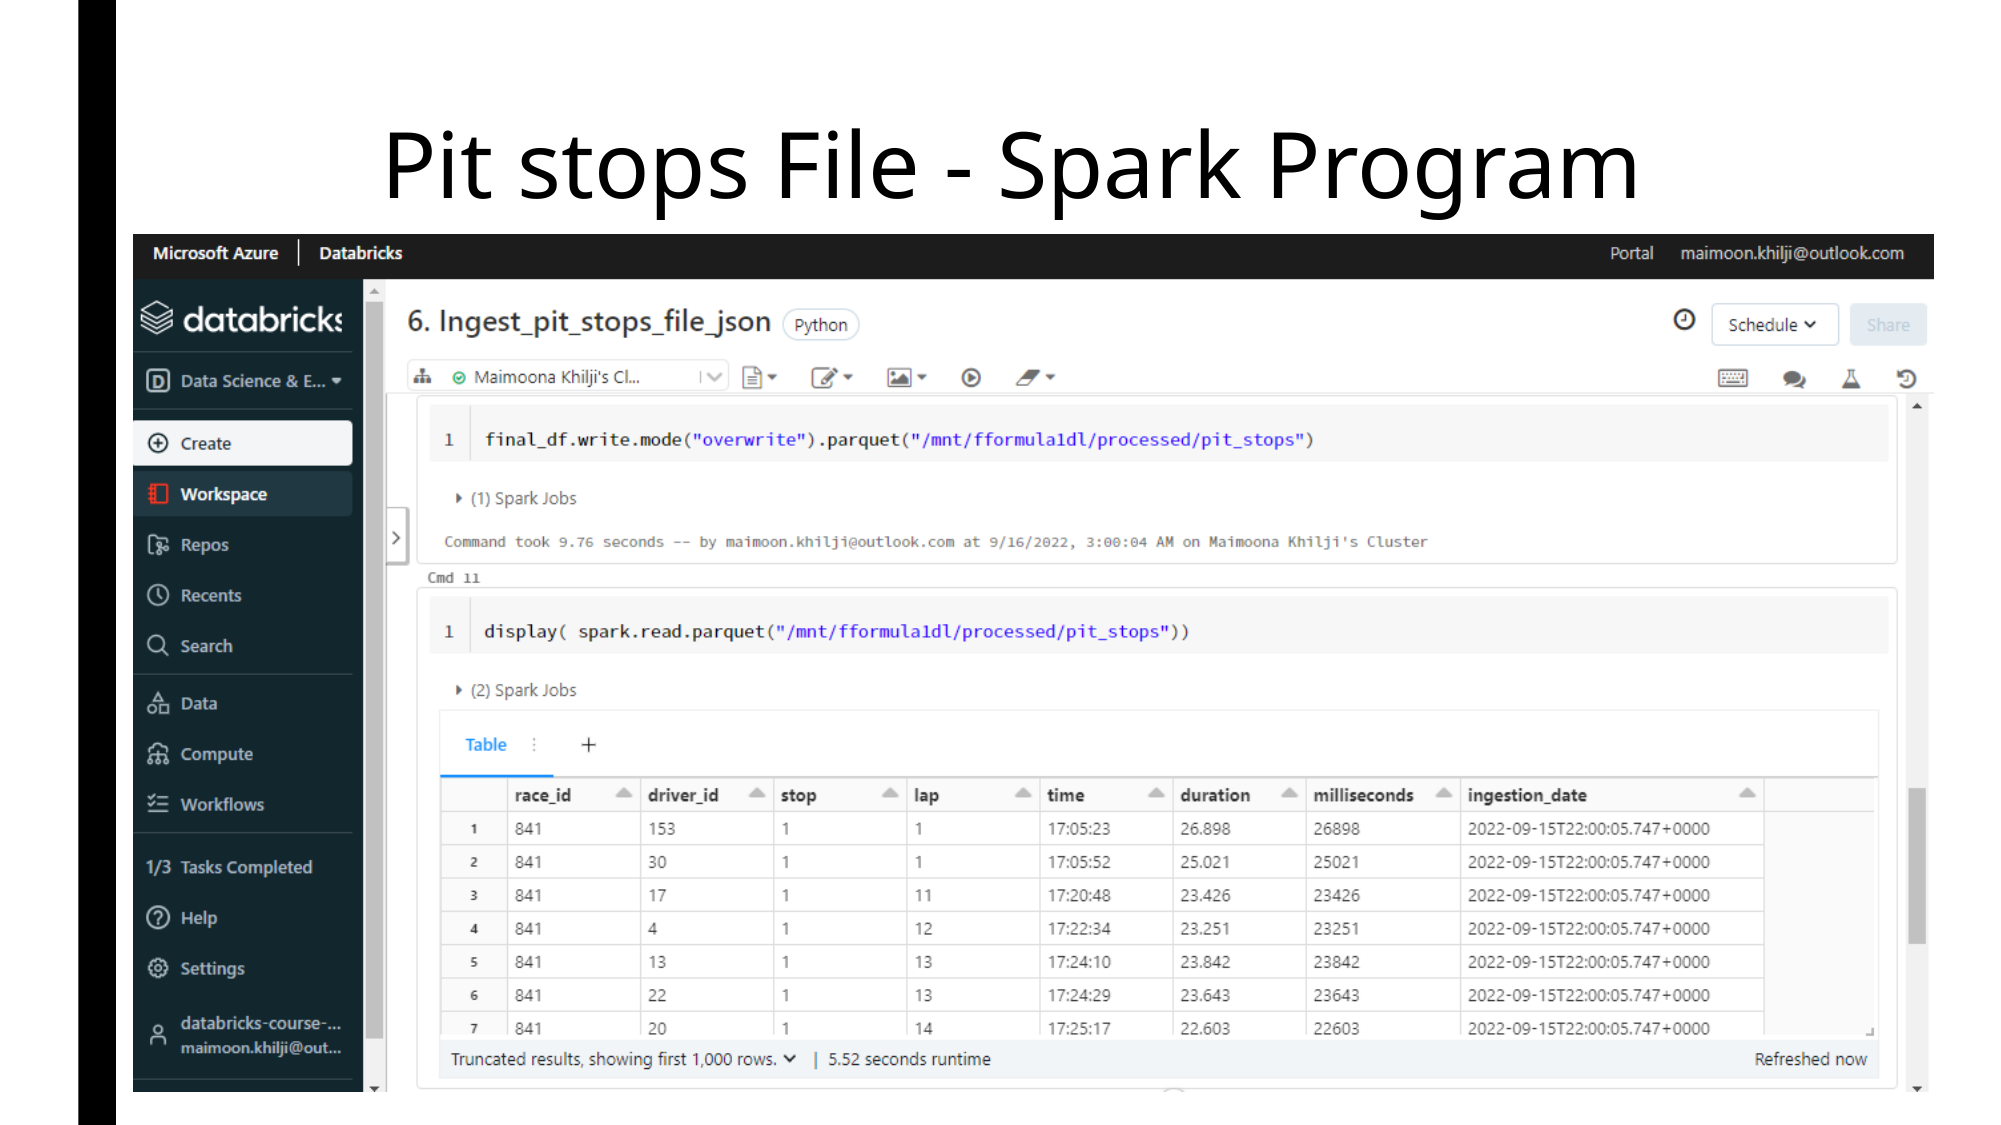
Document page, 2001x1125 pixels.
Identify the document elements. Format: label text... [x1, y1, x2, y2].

title Pit stops File - Spark Program [225, 112, 1800, 234]
picture [133, 234, 1934, 1092]
